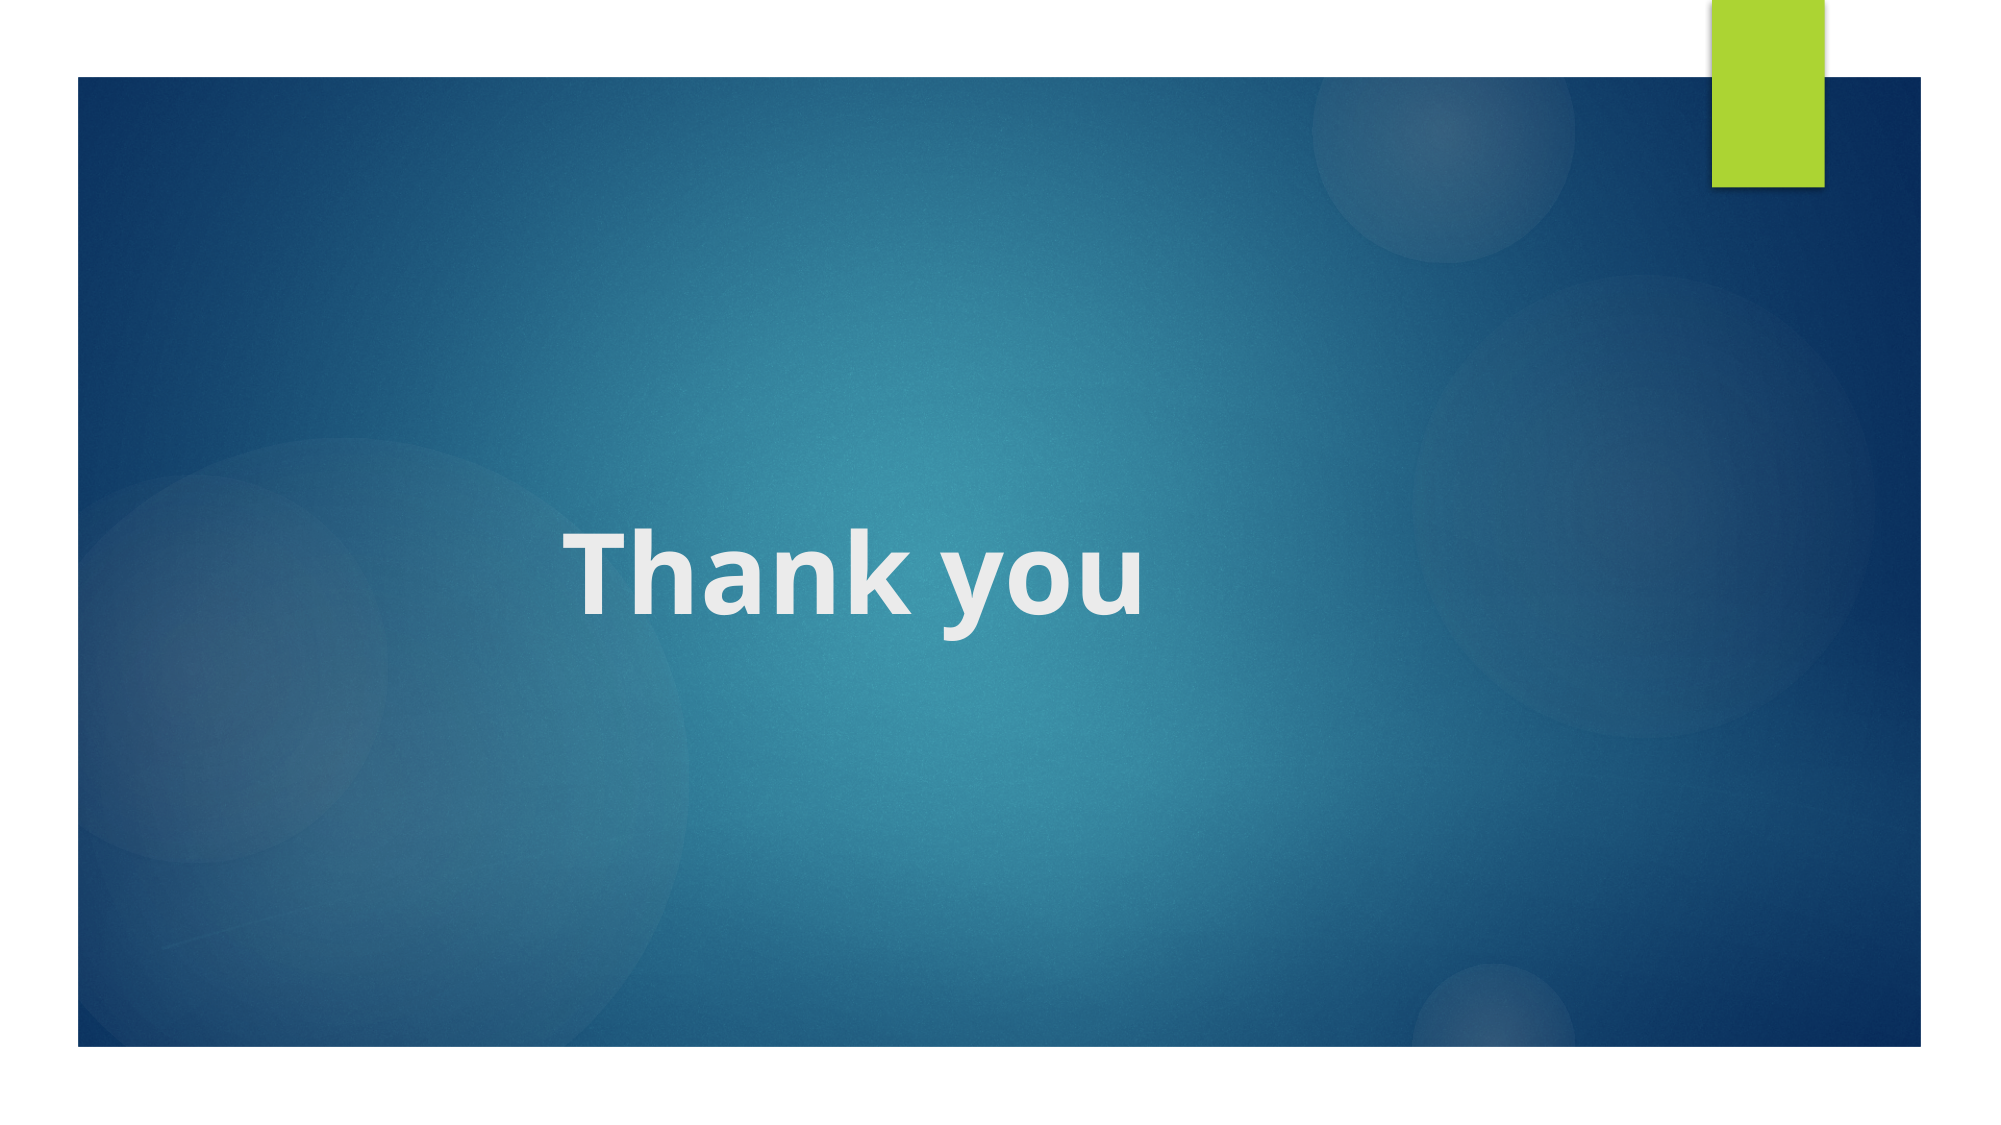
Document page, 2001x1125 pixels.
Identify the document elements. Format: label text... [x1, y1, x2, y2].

title Thank you [545, 402, 1357, 645]
